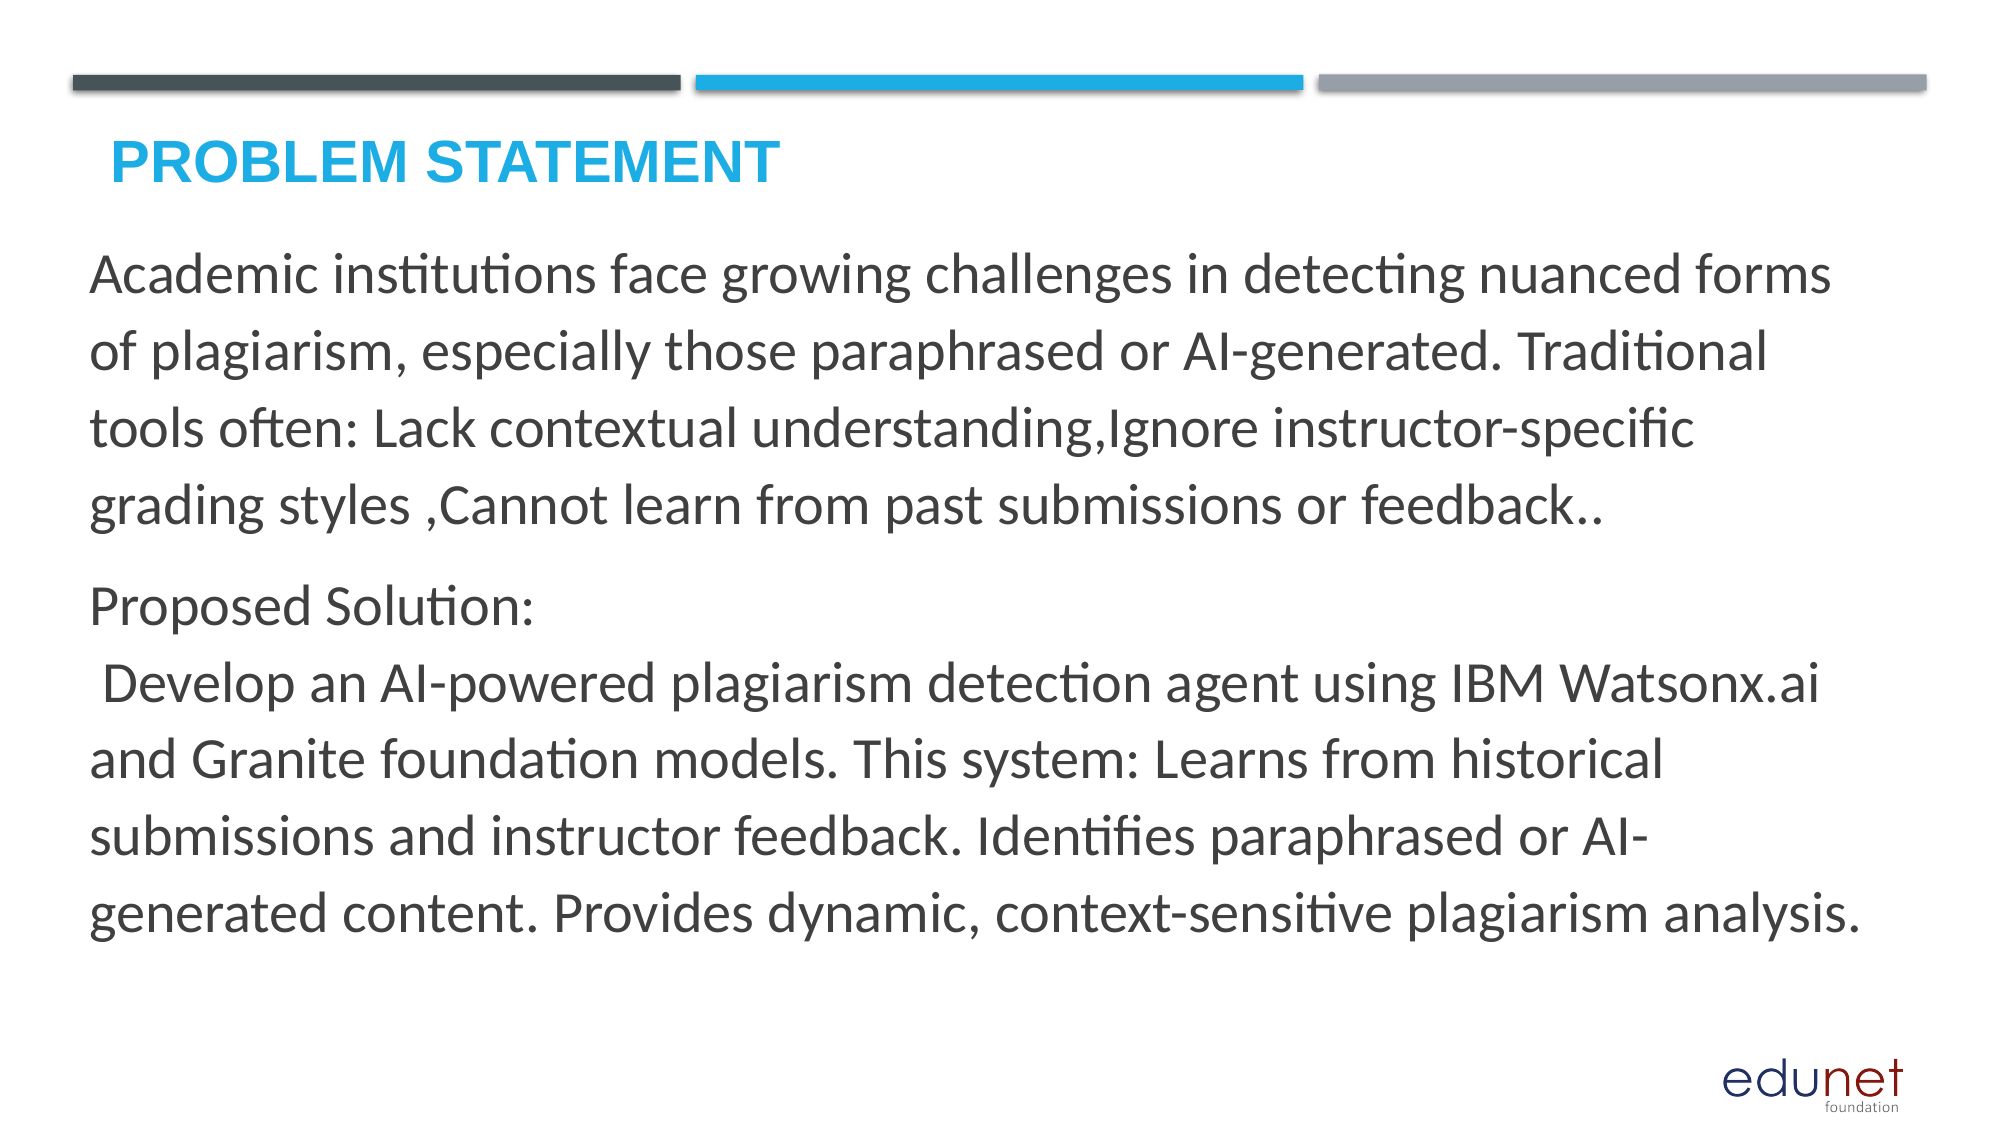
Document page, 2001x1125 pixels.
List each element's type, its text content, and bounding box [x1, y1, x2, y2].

picture [1719, 1056, 1905, 1116]
title Problem Statement [95, 115, 1905, 203]
list Academic institutions face growing challenges in detecting nuanced forms of plagiarism, especially those paraphrased or AI-generated. Traditional tools often: Lack contextual understanding,Ignore instructor-specific grading styles ,Cannot learn from past submissions or feedback.. Proposed Solution: Develop an AI-powered plagiarism detection agent using IBM Watsonx.ai and Granite foundation models. This system: Learns from historical submissions and instructor feedback. Identifies paraphrased or AI-generated content. Provides dynamic, context-sensitive plagiarism analysis. [74, 203, 1884, 970]
